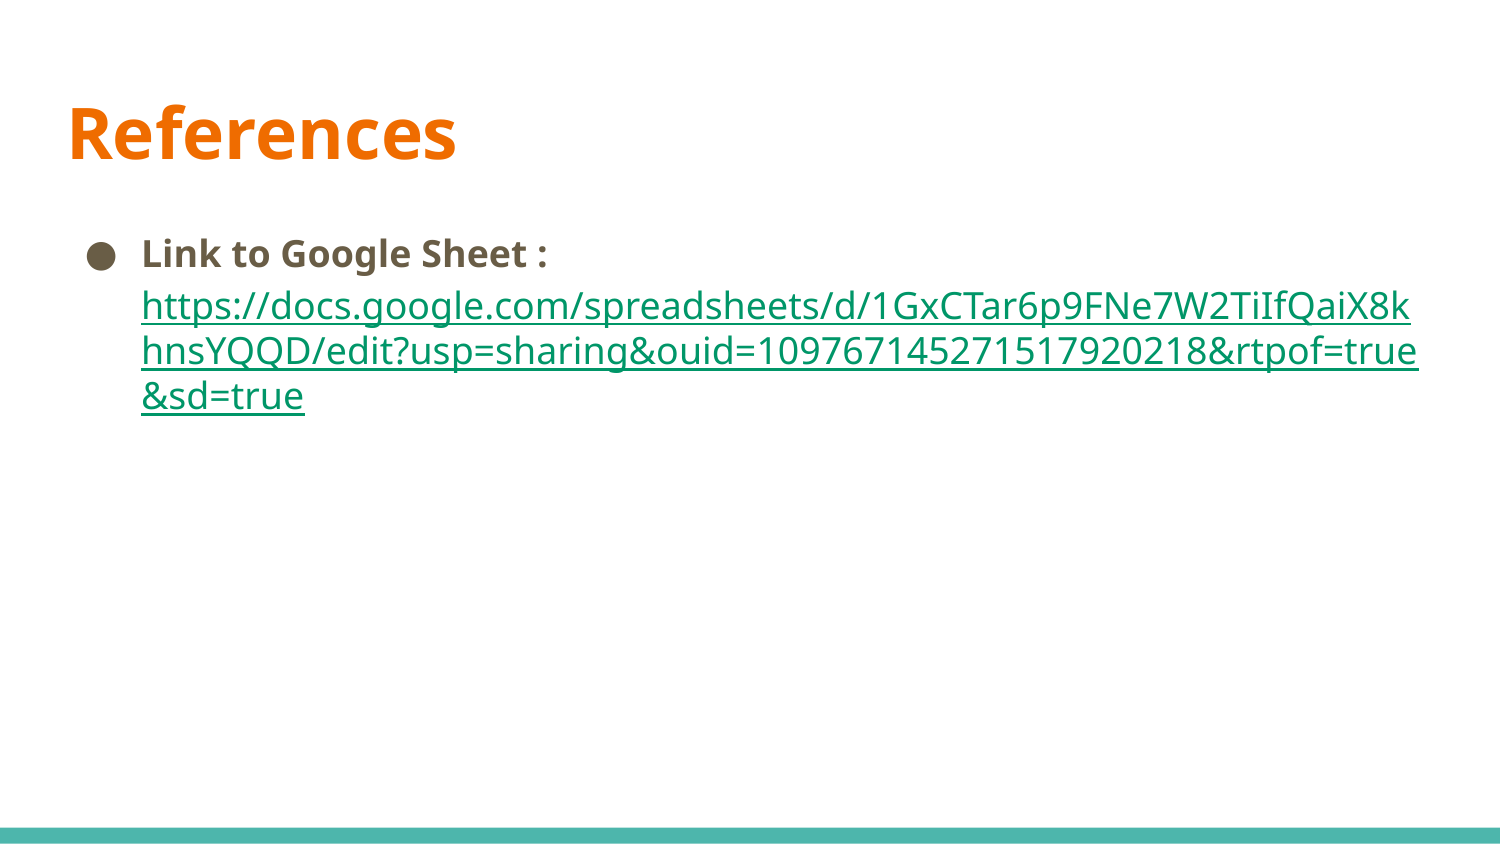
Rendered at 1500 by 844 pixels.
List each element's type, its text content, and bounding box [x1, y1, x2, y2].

list Link to Google Sheet : https://docs.google.com/spreadsheets/d/1GxCTar6p9FNe7W2TiIfQaiX8khnsYQQD/edit?usp=sharing&ouid=109767145271517920218&rtpof=true&sd=true [51, 207, 1449, 750]
title References [51, 72, 1449, 189]
